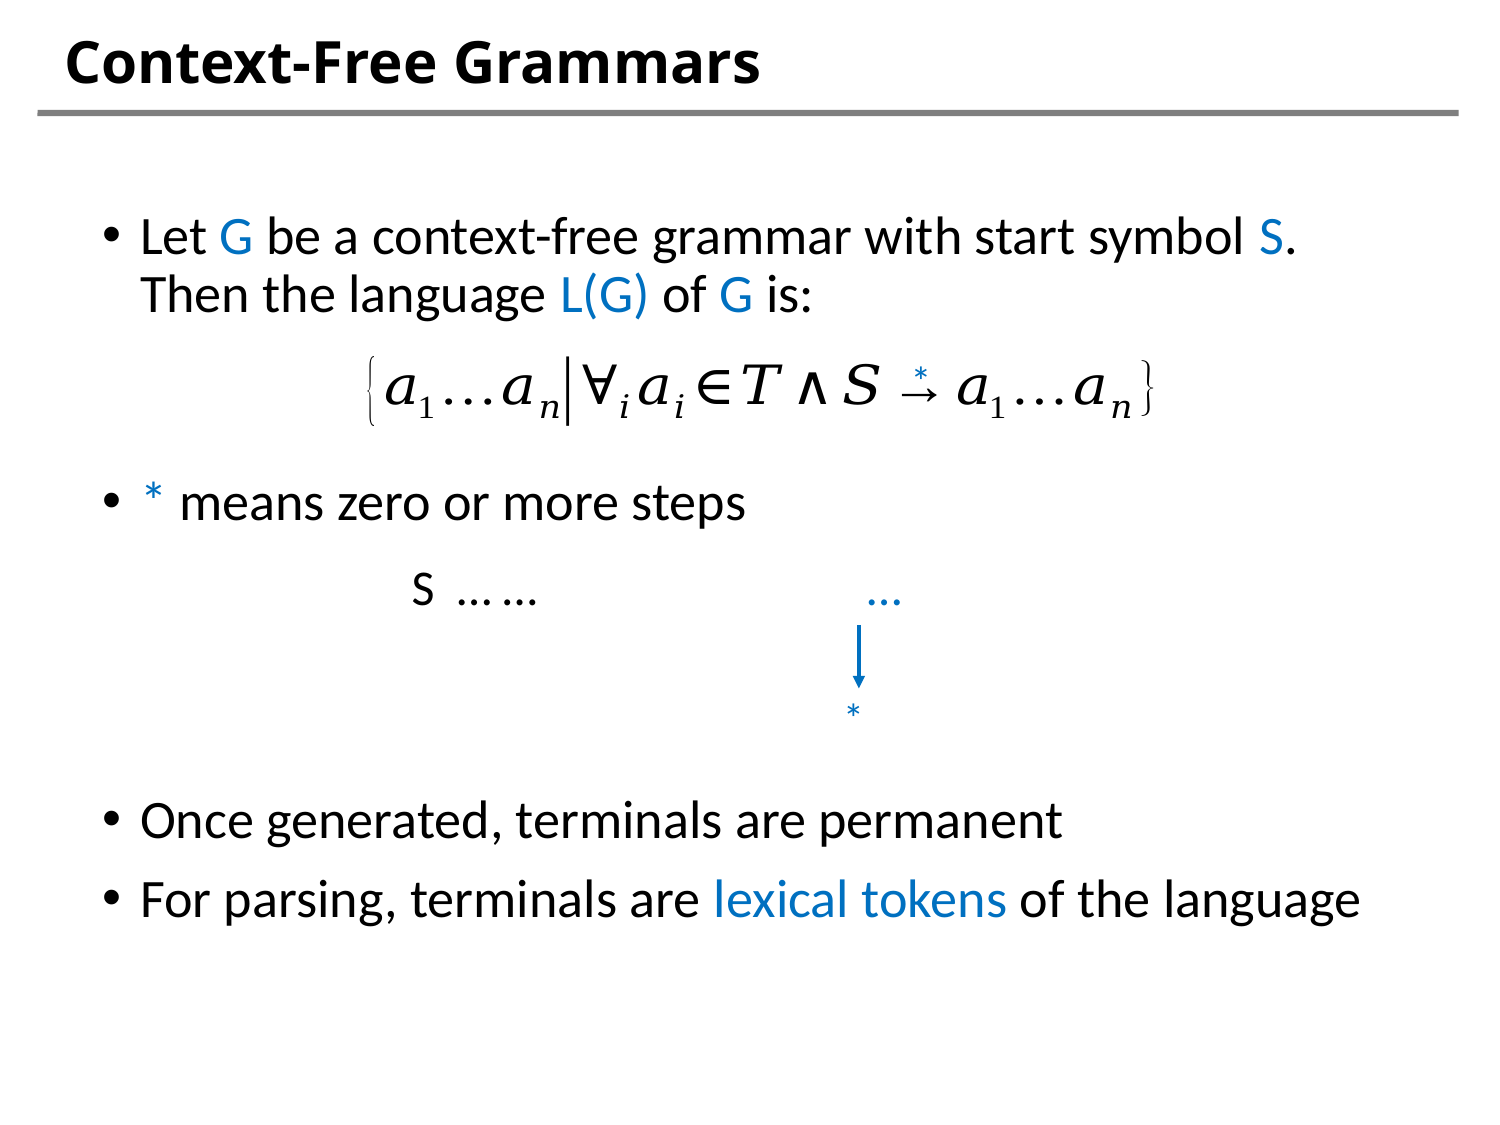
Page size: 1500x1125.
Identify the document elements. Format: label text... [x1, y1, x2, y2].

text_box * [878, 346, 925, 412]
text_box Let G be a context-free grammar with start symbol S. Then the language L(G) of G is: * means zero or more steps Once generated, terminals are permanent For parsing, terminals are lexical tokens of the language [87, 199, 1387, 979]
text_box * [828, 684, 875, 750]
title Context-Free Grammars [64, 25, 873, 97]
